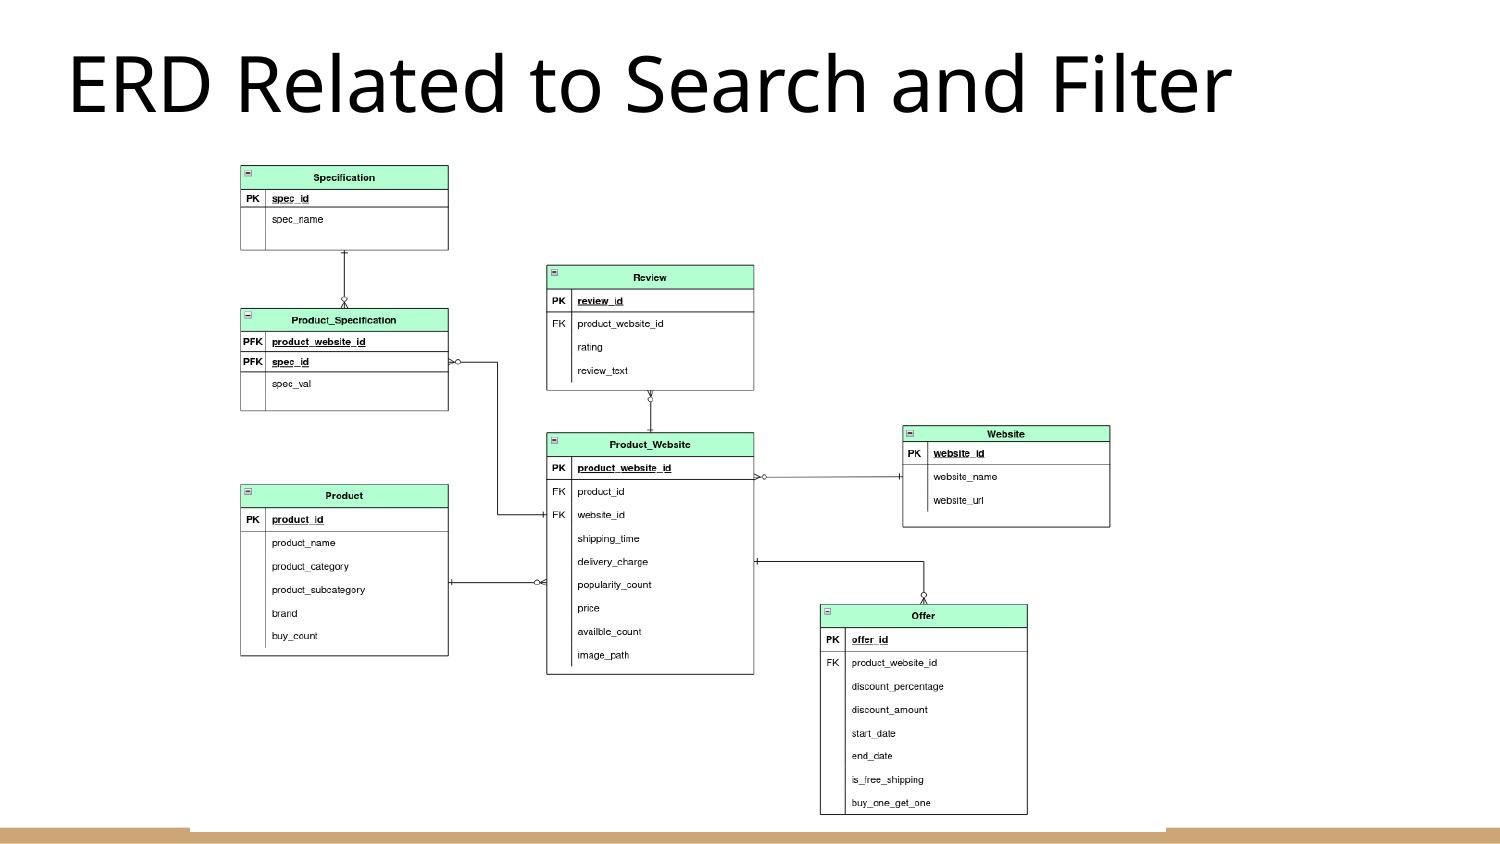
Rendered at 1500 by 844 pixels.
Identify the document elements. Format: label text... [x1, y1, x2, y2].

picture [190, 150, 1166, 832]
title ERD Related to Search and Filter [51, 14, 1449, 151]
